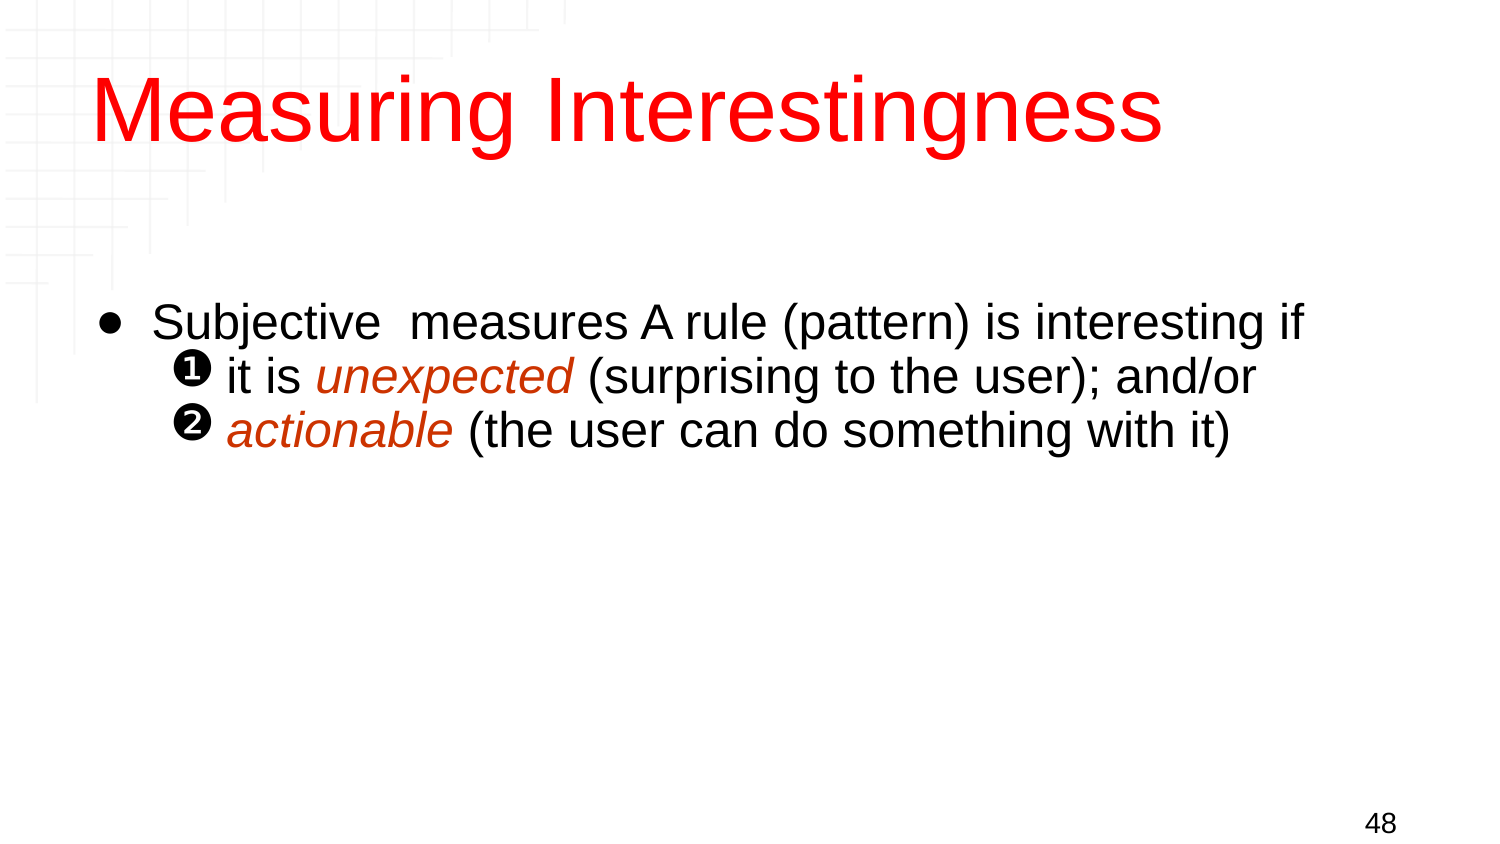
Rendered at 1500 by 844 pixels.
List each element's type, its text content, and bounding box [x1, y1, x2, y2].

title Measuring Interestingness [75, 33, 1425, 175]
slide_number 48 [1350, 796, 1475, 827]
list Subjective measures A rule (pattern) is interesting if it is unexpected (surprising to the user); and/or actionable (the user can do something with it) [61, 221, 1456, 750]
